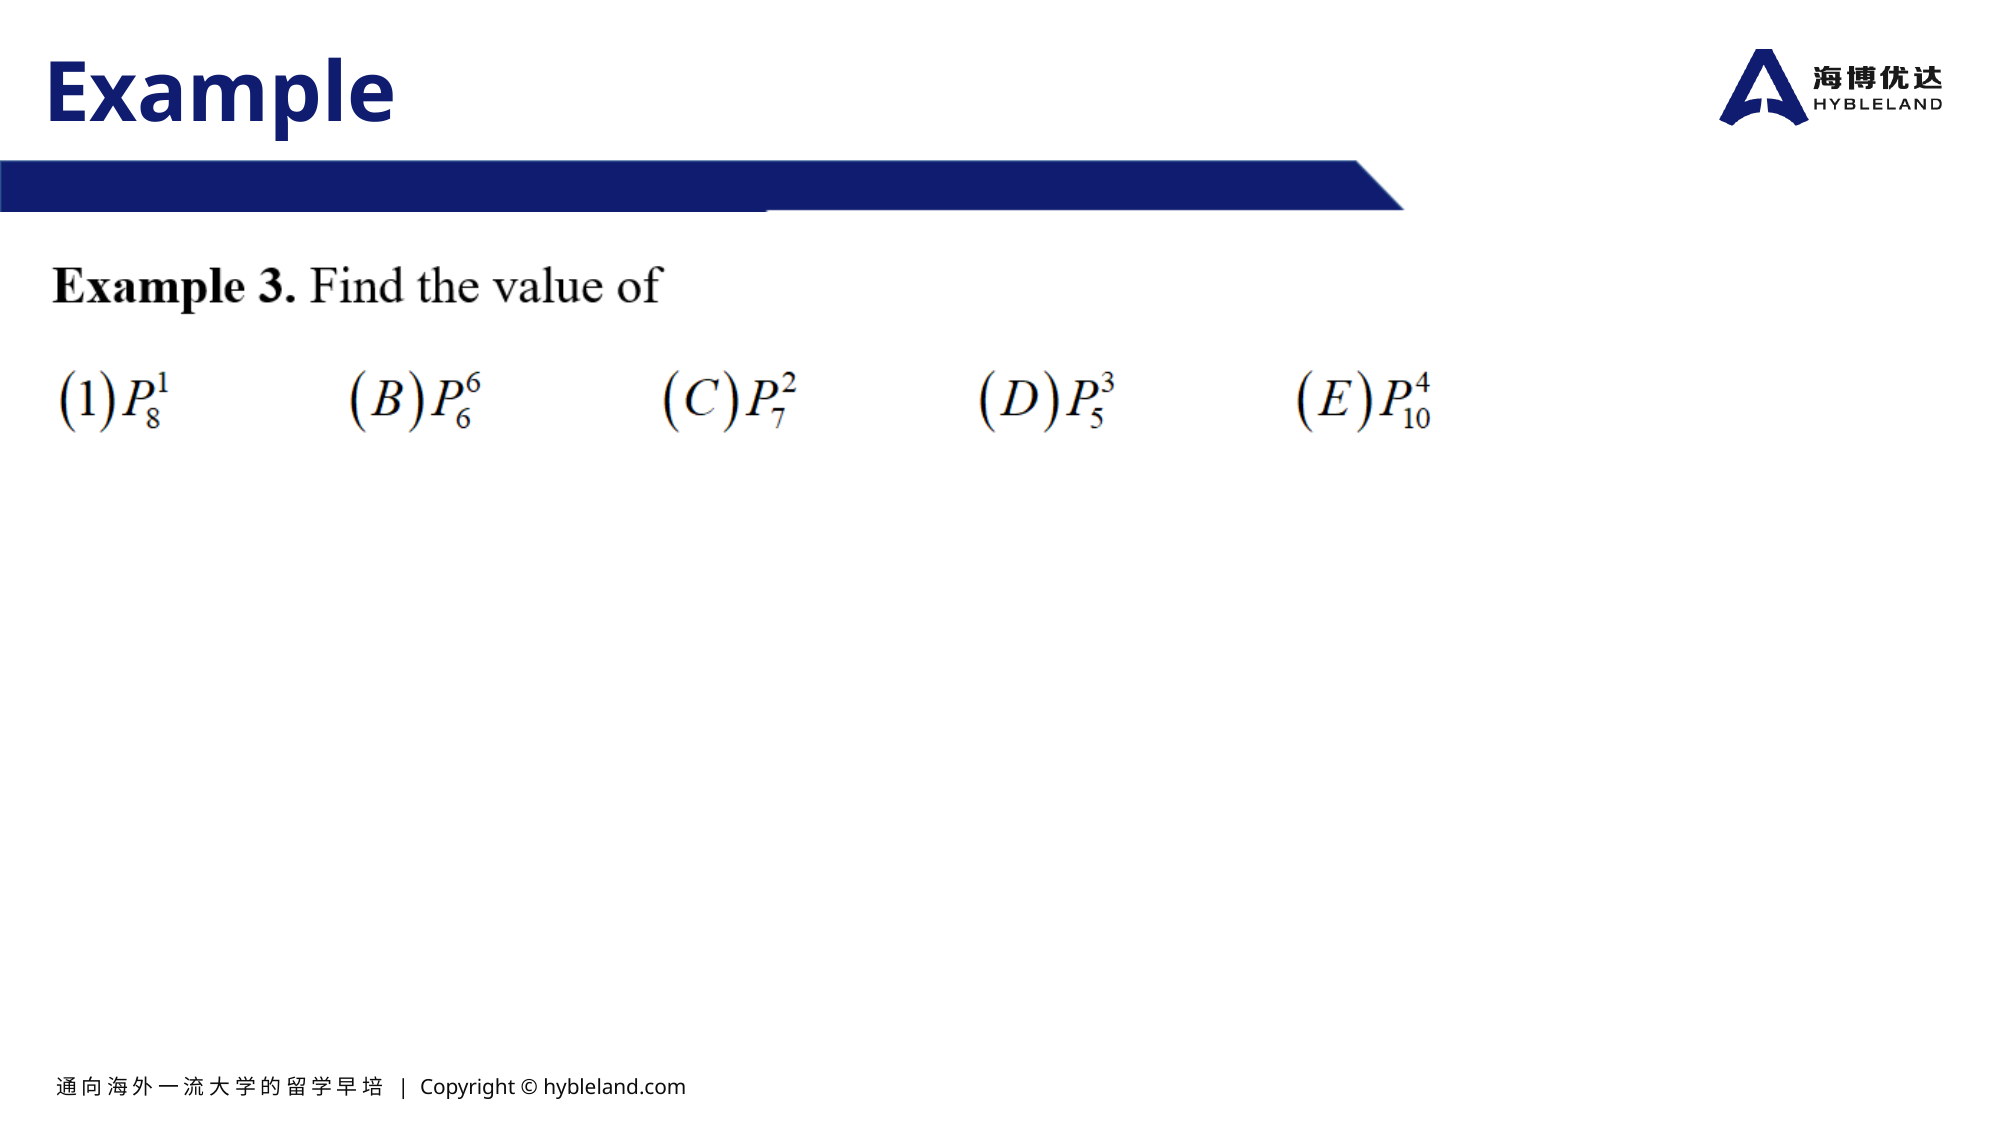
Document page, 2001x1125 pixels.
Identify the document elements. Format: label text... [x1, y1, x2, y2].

text_box Example [28, 30, 1155, 146]
picture [1719, 49, 1942, 126]
picture [0, 159, 1413, 212]
picture [39, 252, 2000, 466]
